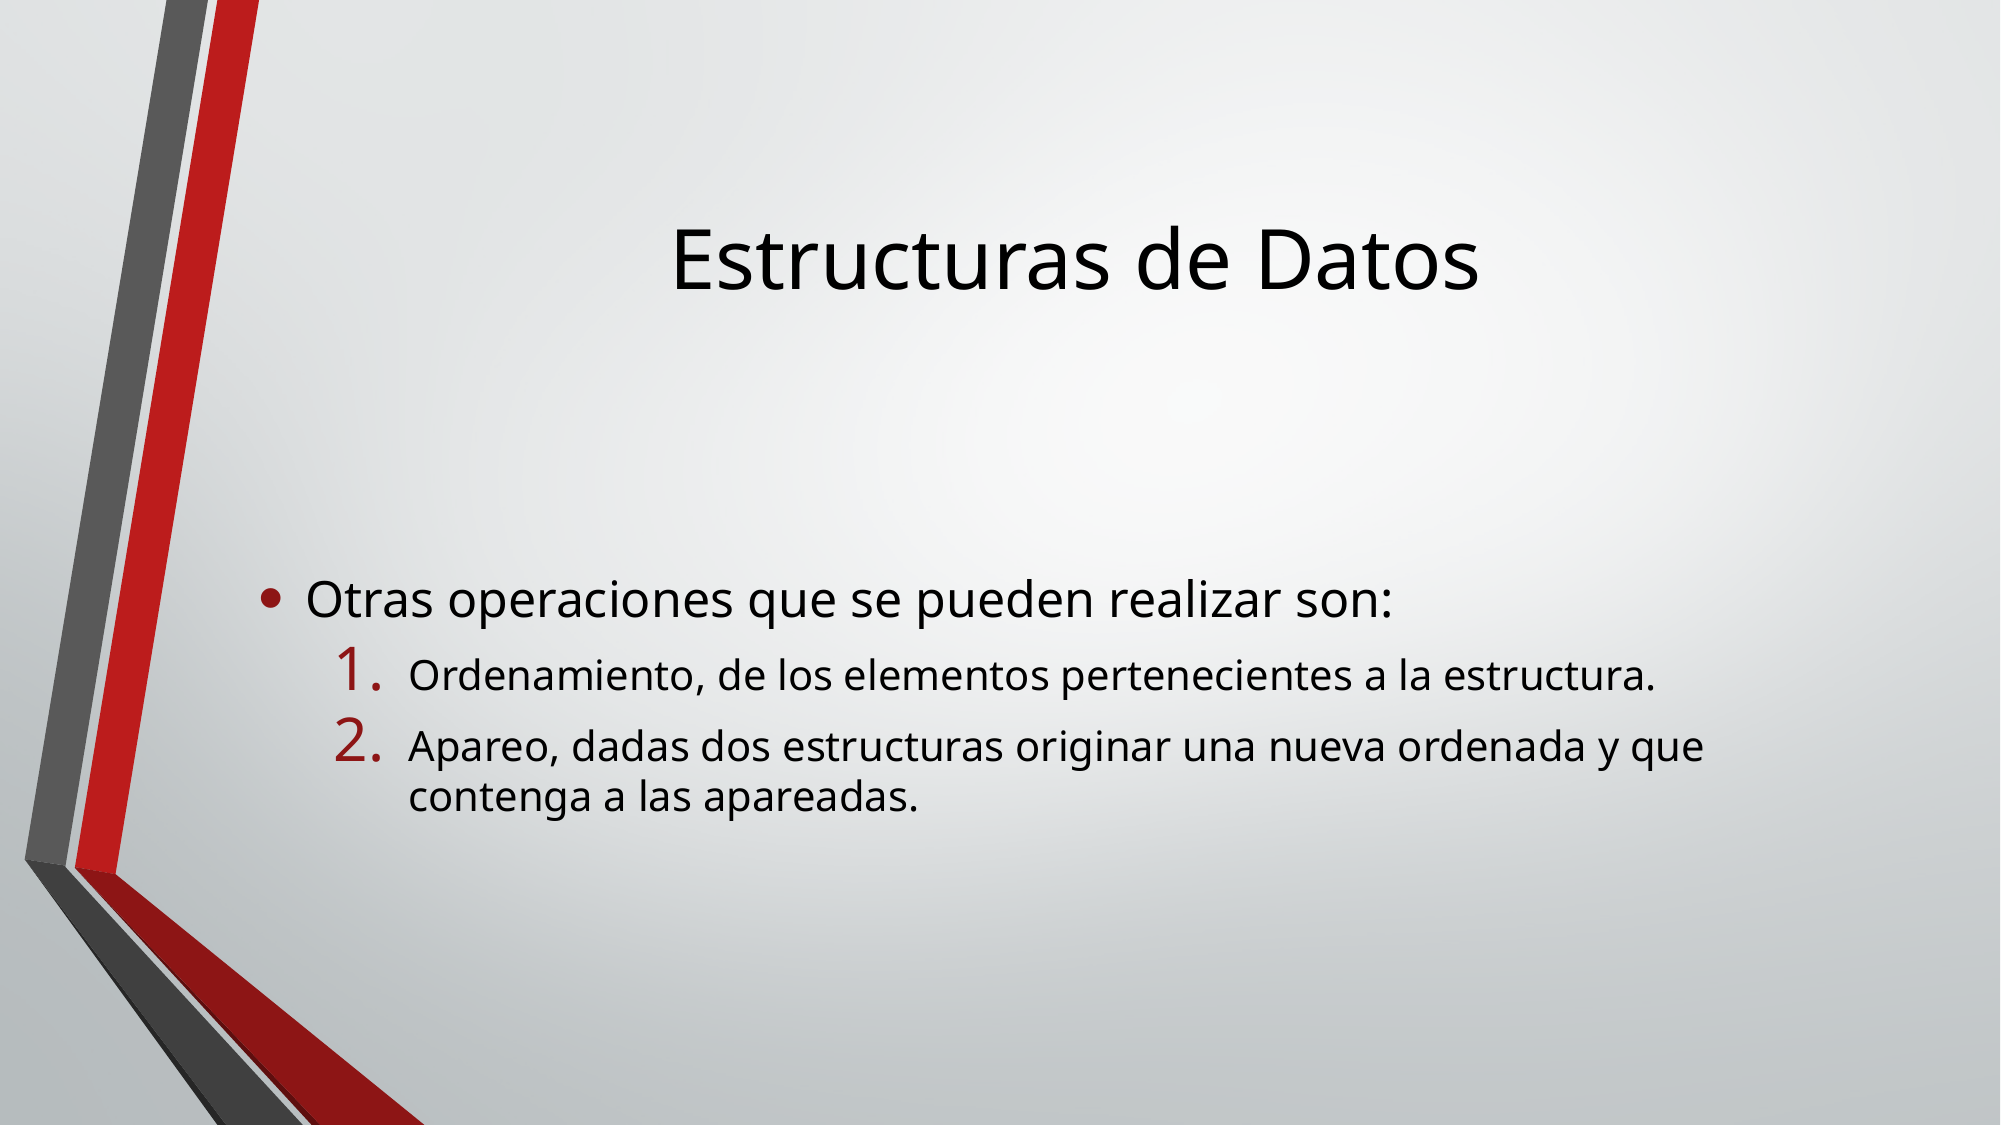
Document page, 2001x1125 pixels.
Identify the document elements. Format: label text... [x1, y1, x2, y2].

title Estructuras de Datos [243, 112, 1887, 400]
list Otras operaciones que se pueden realizar son: Ordenamiento, de los elementos pertenecientes a la estructura. Apareo, dadas dos estructuras originar una nueva ordenada y que contenga a las apareadas. [243, 437, 1887, 950]
